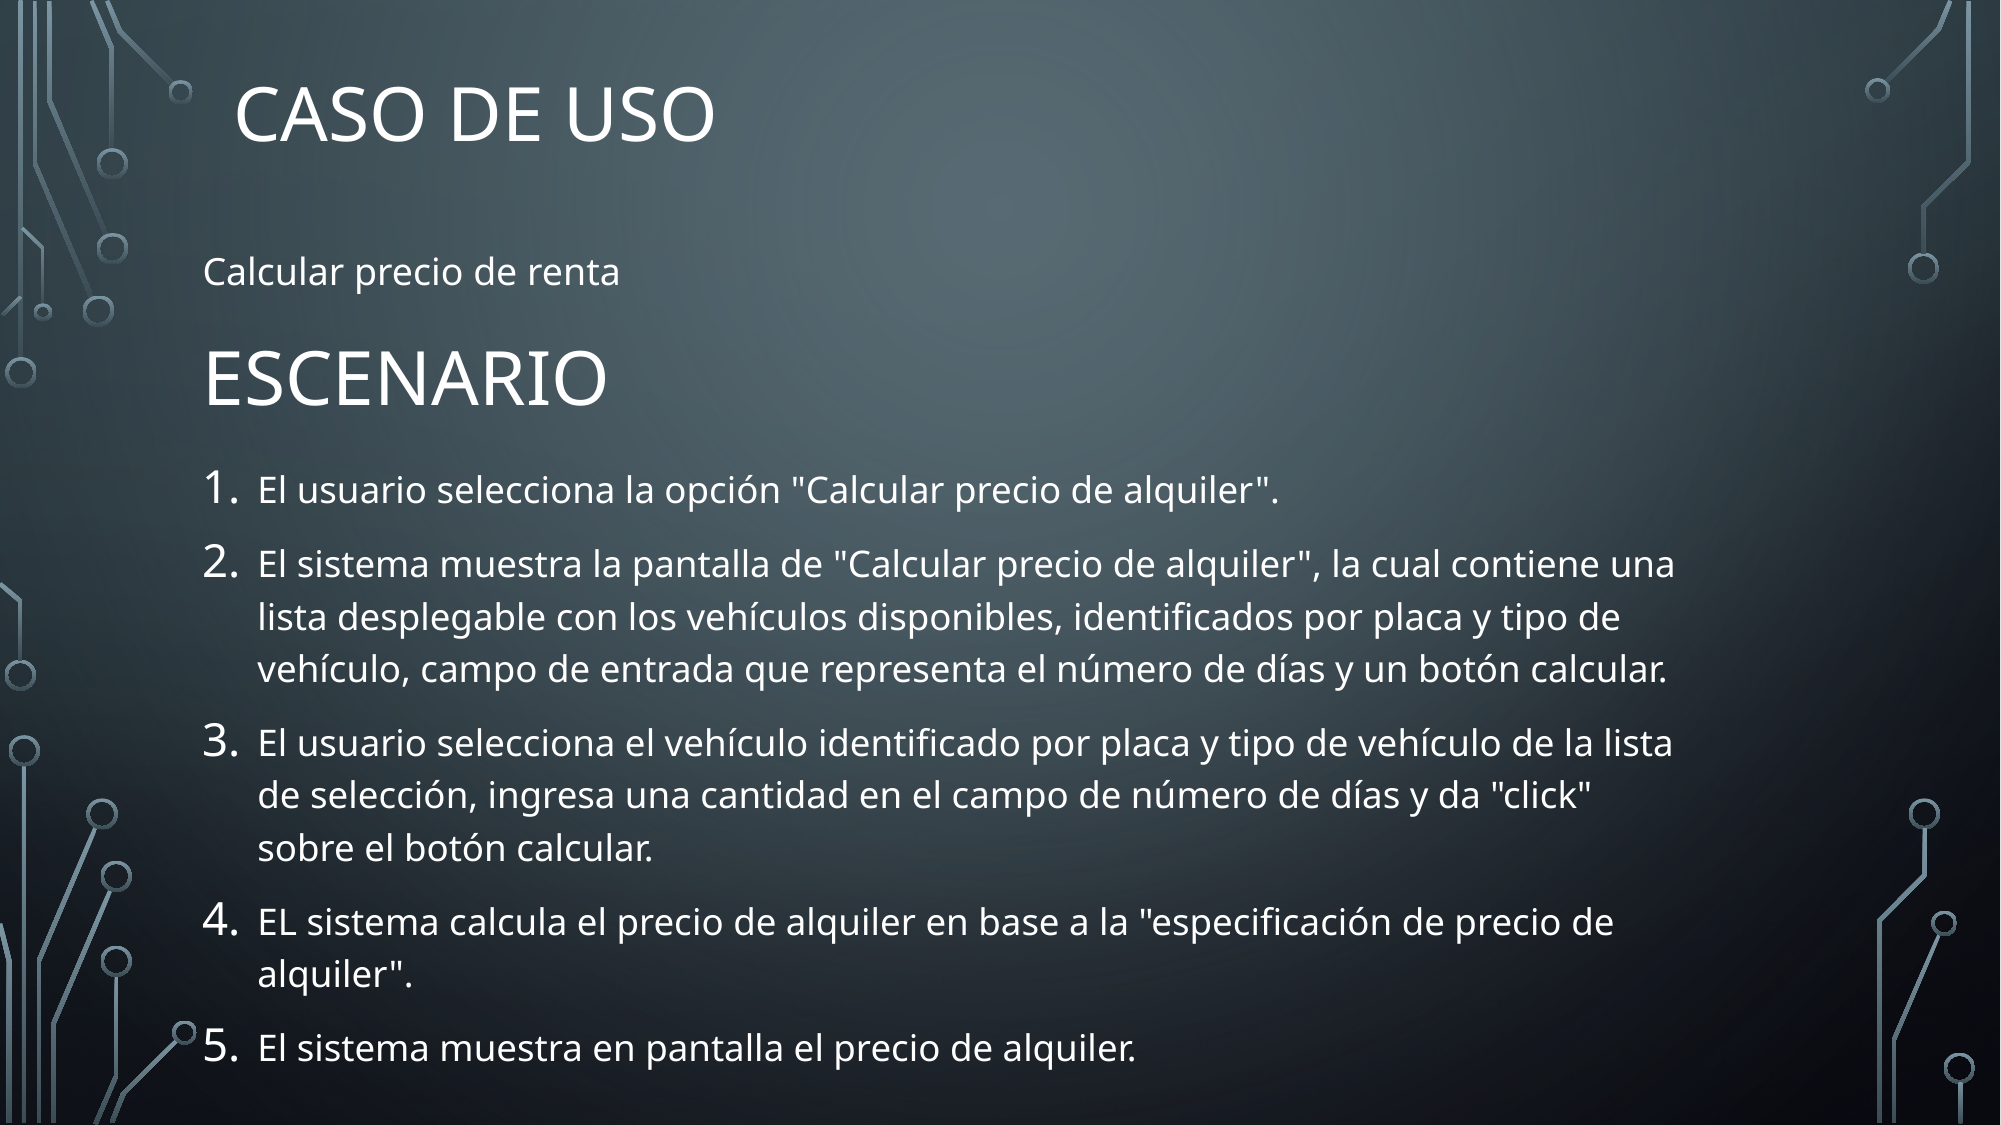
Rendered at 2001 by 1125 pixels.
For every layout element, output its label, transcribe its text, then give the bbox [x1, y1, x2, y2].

title Escenario [187, 287, 1813, 476]
text_box Caso de uso [218, 23, 1843, 213]
text_box Calcular precio de renta [187, 155, 1706, 376]
list El usuario selecciona la opción "Calcular precio de alquiler". El sistema muestra la pantalla de "Calcular precio de alquiler", la cual contiene una lista desplegable con los vehículos disponibles, identificados por placa y tipo de vehículo, campo de entrada que representa el número de días y un botón calcular. El usuario selecciona el vehículo identificado por placa y tipo de vehículo de la lista de selección, ingresa una cantidad en el campo de número de días y da "click" sobre el botón calcular. EL sistema calcula el precio de alquiler en base a la "especificación de precio de alquiler". El sistema muestra en pantalla el precio de alquiler. [187, 450, 1706, 1125]
